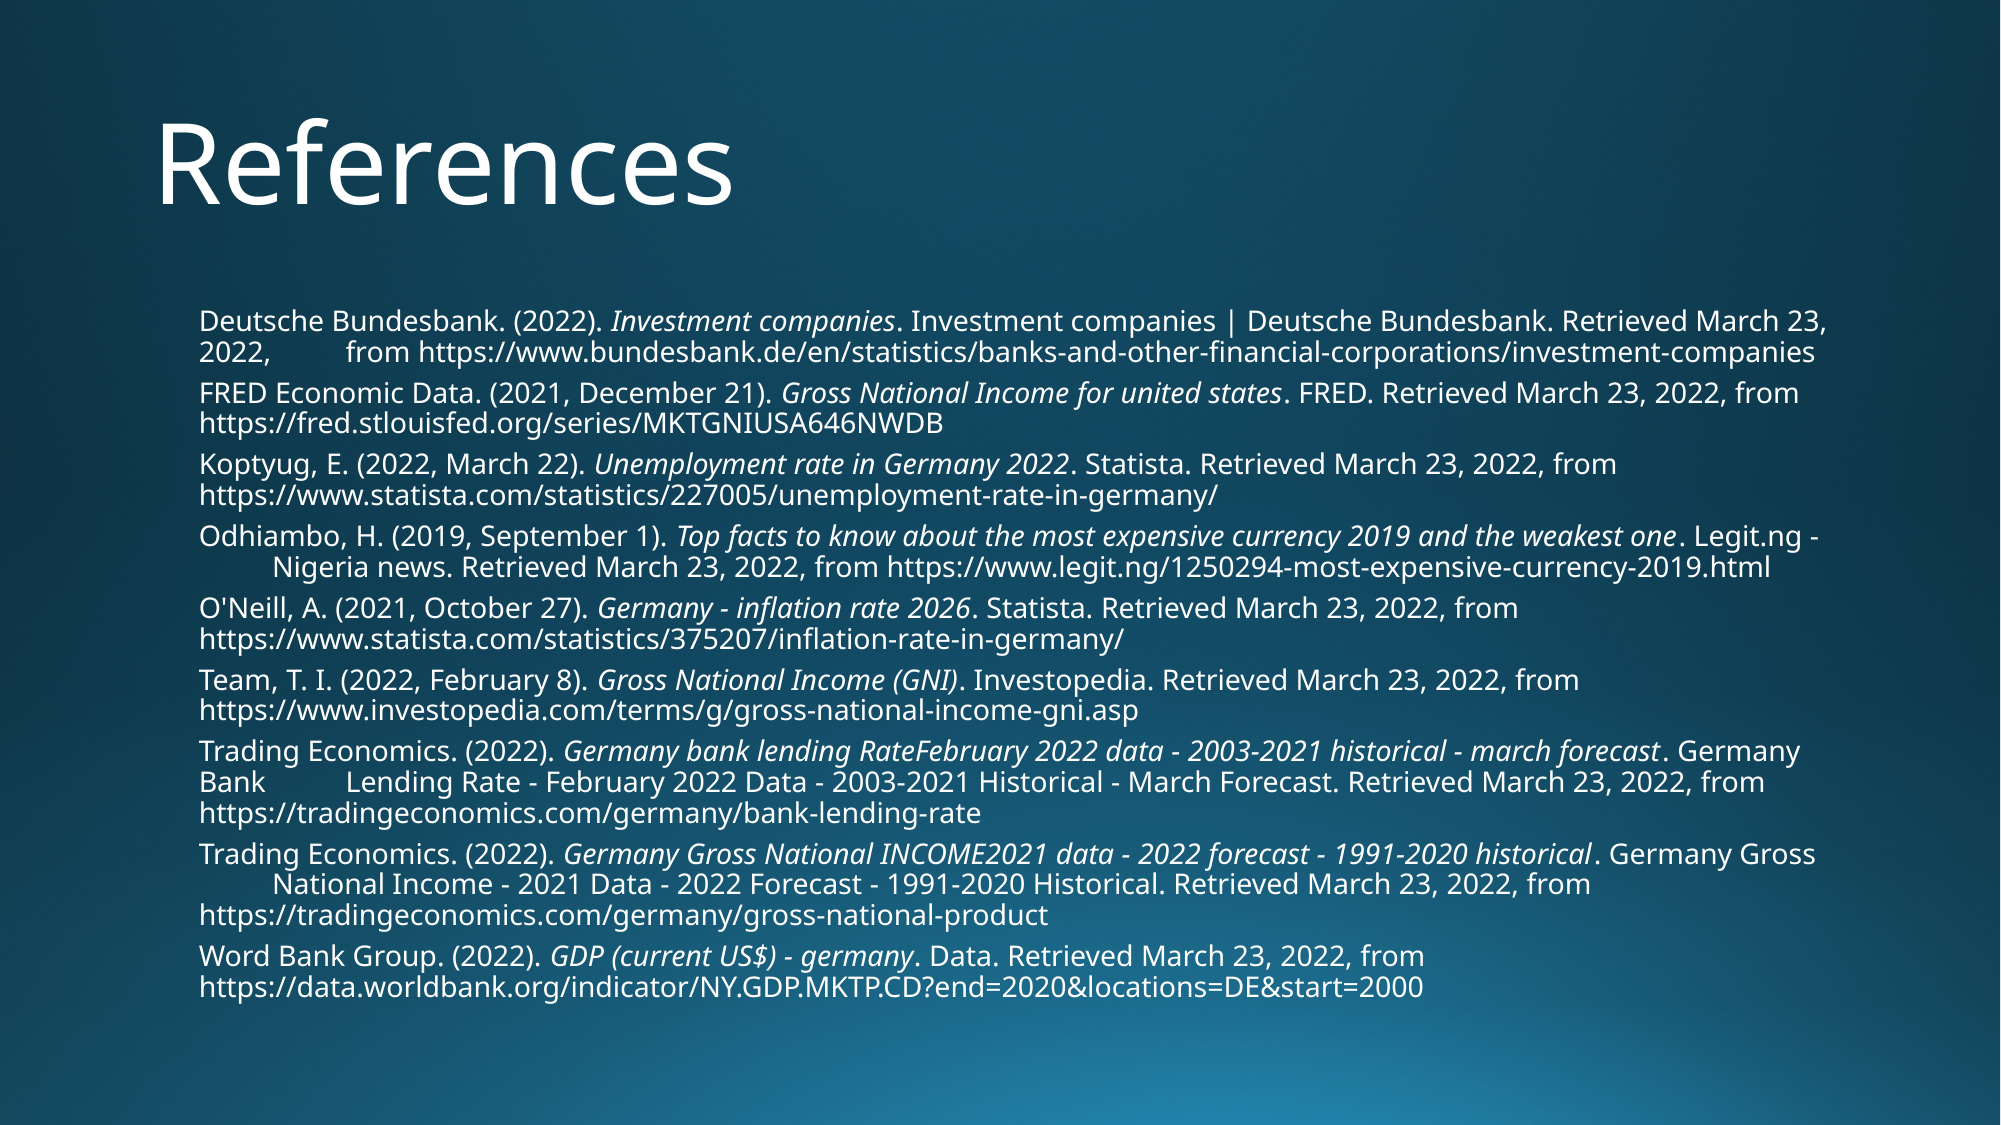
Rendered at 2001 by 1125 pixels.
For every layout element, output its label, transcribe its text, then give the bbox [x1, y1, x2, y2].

list Deutsche Bundesbank. (2022). Investment companies. Investment companies | Deutsche Bundesbank. Retrieved March 23, 2022, from https://www.bundesbank.de/en/statistics/banks-and-other-financial-corporations/investment-companies FRED Economic Data. (2021, December 21). Gross National Income for united states. FRED. Retrieved March 23, 2022, from https://fred.stlouisfed.org/series/MKTGNIUSA646NWDB Koptyug, E. (2022, March 22). Unemployment rate in Germany 2022. Statista. Retrieved March 23, 2022, from https://www.statista.com/statistics/227005/unemployment-rate-in-germany/ Odhiambo, H. (2019, September 1). Top facts to know about the most expensive currency 2019 and the weakest one. Legit.ng - Nigeria news. Retrieved March 23, 2022, from https://www.legit.ng/1250294-most-expensive-currency-2019.html O'Neill, A. (2021, October 27). Germany - inflation rate 2026. Statista. Retrieved March 23, 2022, from https://www.statista.com/statistics/375207/inflation-rate-in-germany/ Team, T. I. (2022, February 8). Gross National Income (GNI). Investopedia. Retrieved March 23, 2022, from https://www.investopedia.com/terms/g/gross-national-income-gni.asp Trading Economics. (2022). Germany bank lending RateFebruary 2022 data - 2003-2021 historical - march forecast. Germany Bank Lending Rate - February 2022 Data - 2003-2021 Historical - March Forecast. Retrieved March 23, 2022, from https://tradingeconomics.com/germany/bank-lending-rate Trading Economics. (2022). Germany Gross National INCOME2021 data - 2022 forecast - 1991-2020 historical. Germany Gross National Income - 2021 Data - 2022 Forecast - 1991-2020 Historical. Retrieved March 23, 2022, from https://tradingeconomics.com/germany/gross-national-product Word Bank Group. (2022). GDP (current US$) - germany. Data. Retrieved March 23, 2022, from https://data.worldbank.org/indicator/NY.GDP.MKTP.CD?end=2020&locations=DE&start=2000 [183, 299, 1863, 1014]
title References [137, 59, 1863, 278]
picture [0, 0, 2001, 1125]
